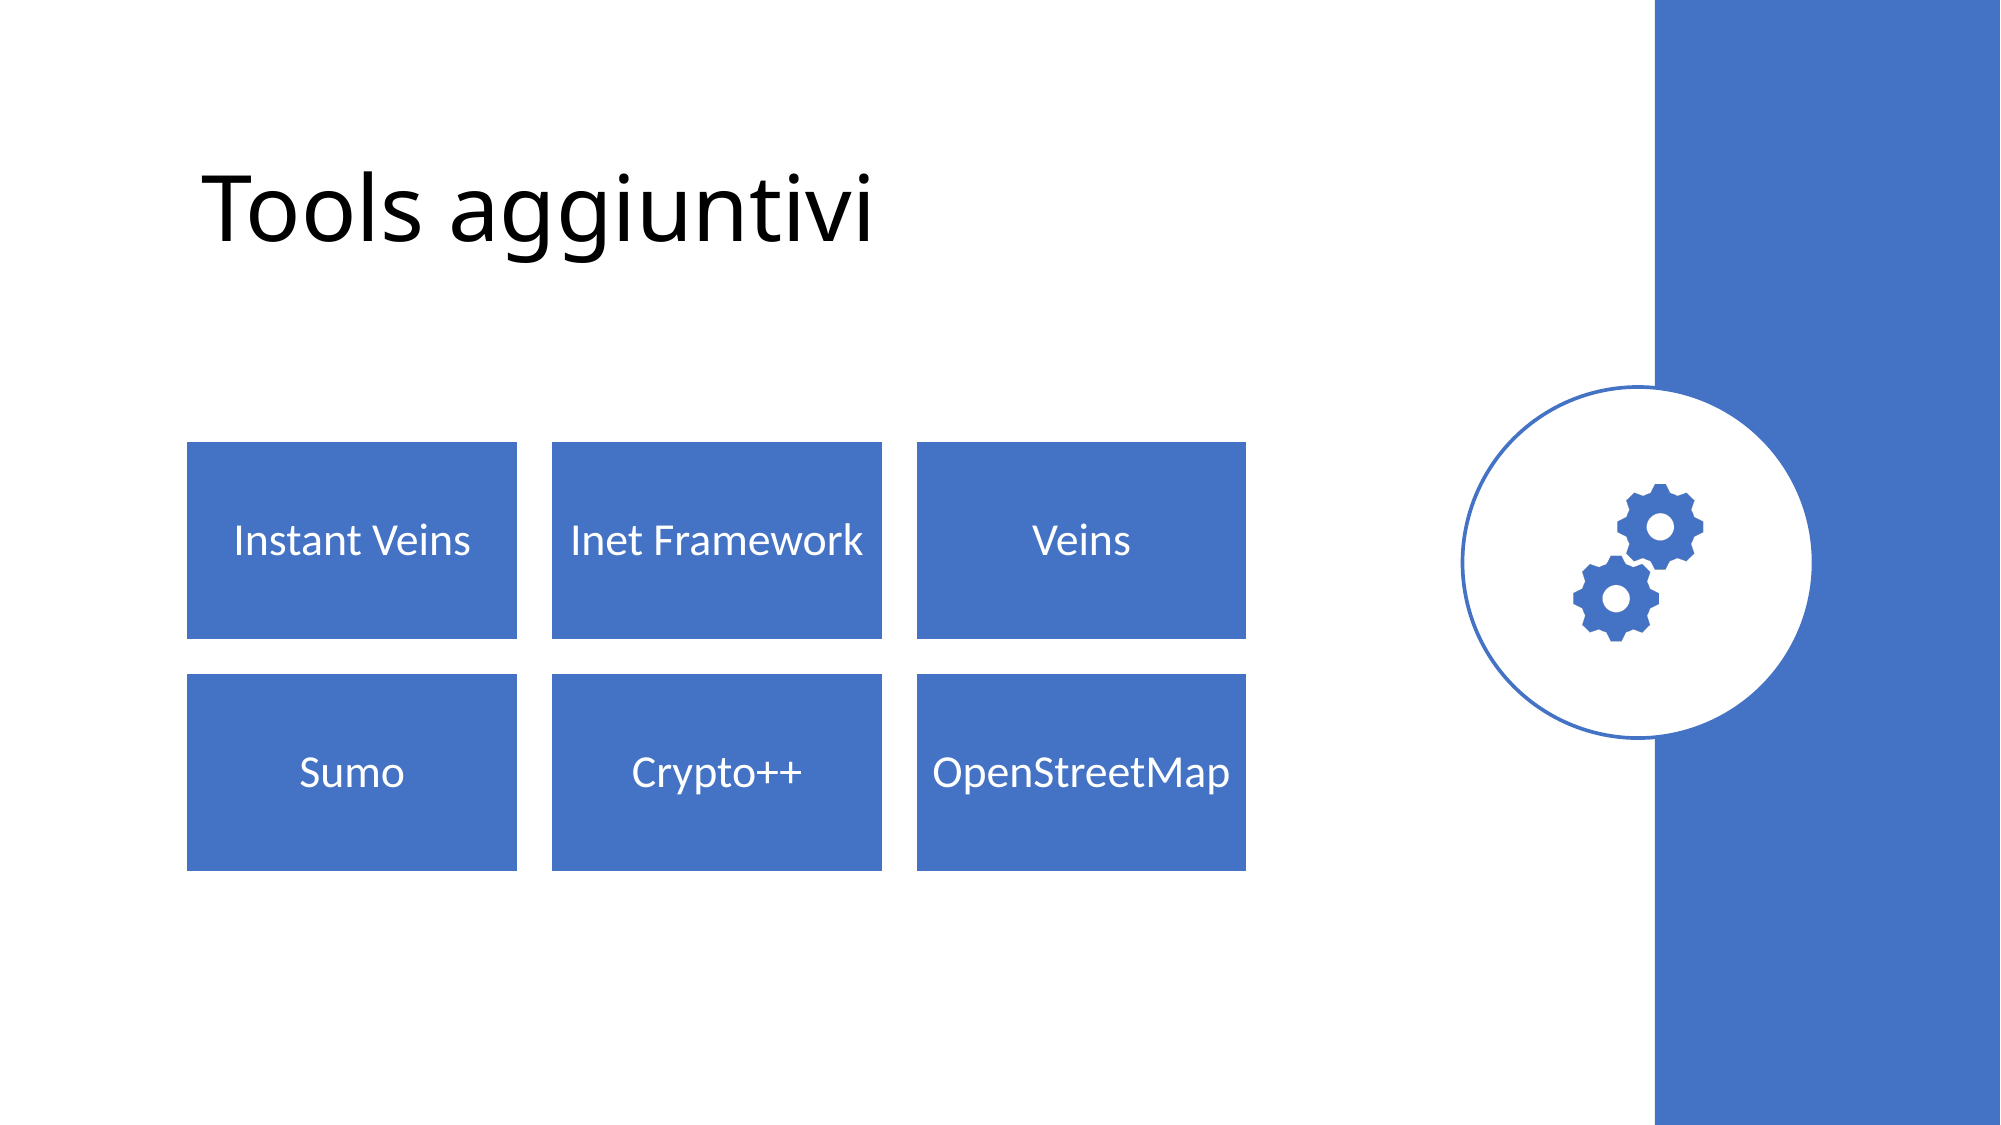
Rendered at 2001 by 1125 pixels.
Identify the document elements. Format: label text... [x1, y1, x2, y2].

picture [1544, 468, 1732, 657]
text_box [1654, 0, 2000, 1125]
text_box [1461, 385, 1815, 740]
title Tools aggiuntivi [186, 102, 1545, 321]
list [186, 373, 1248, 940]
